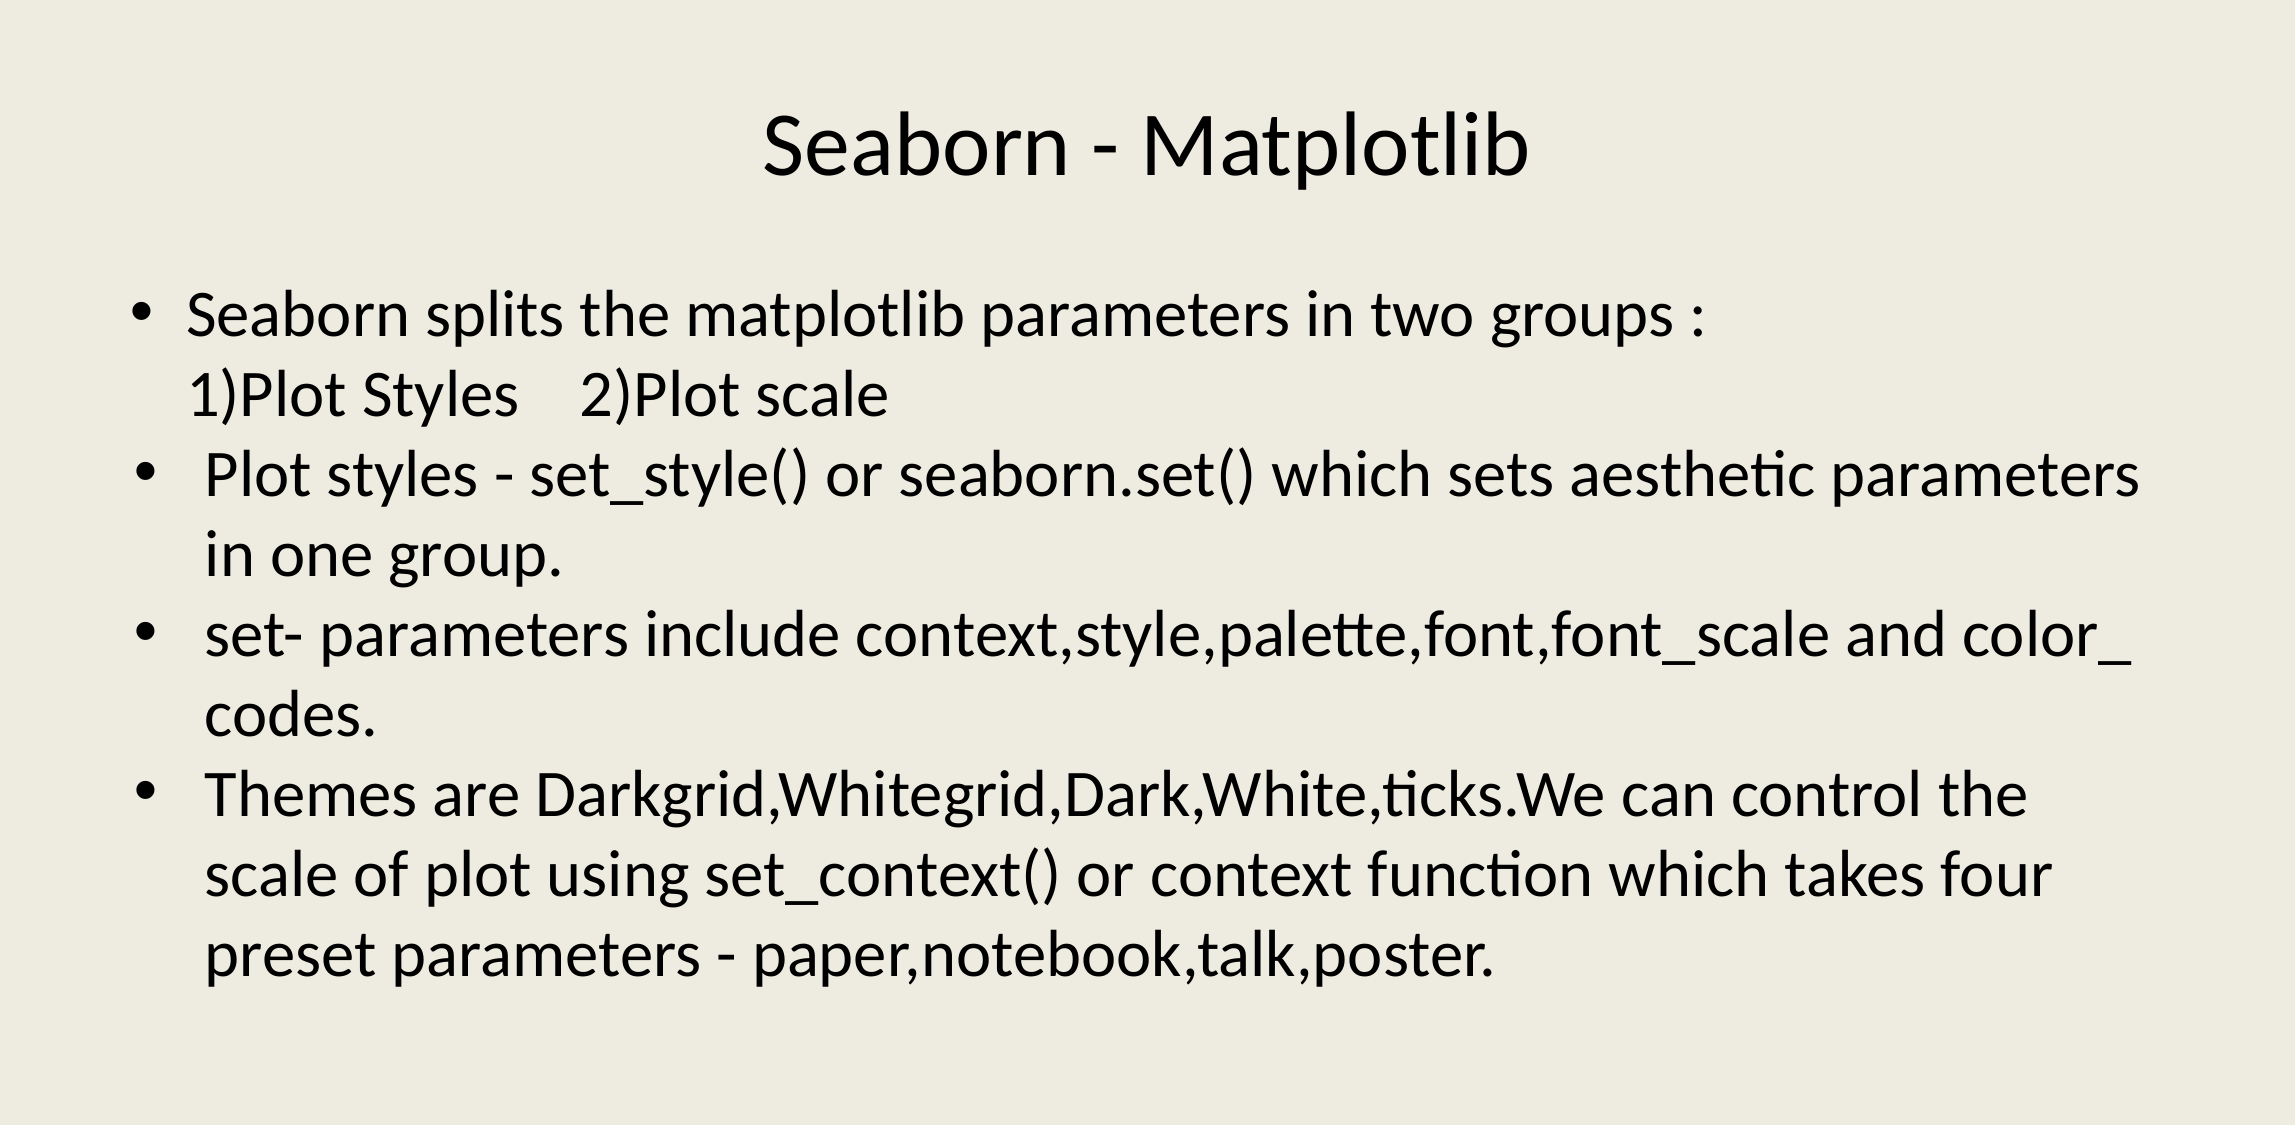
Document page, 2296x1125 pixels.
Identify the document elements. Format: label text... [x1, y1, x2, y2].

title Seaborn - Matplotlib [114, 45, 2181, 233]
list Seaborn splits the matplotlib parameters in two groups : 1)Plot Styles 2)Plot scale Plot styles - set_style() or seaborn.set() which sets aesthetic parameters in one group. set- parameters include context,style,palette,font,font_scale and color_ codes. Themes are Darkgrid,Whitegrid,Dark,White,ticks.We can control the scale of plot using set_context() or context function which takes four preset parameters - paper,notebook,talk,poster. [114, 262, 2181, 1005]
